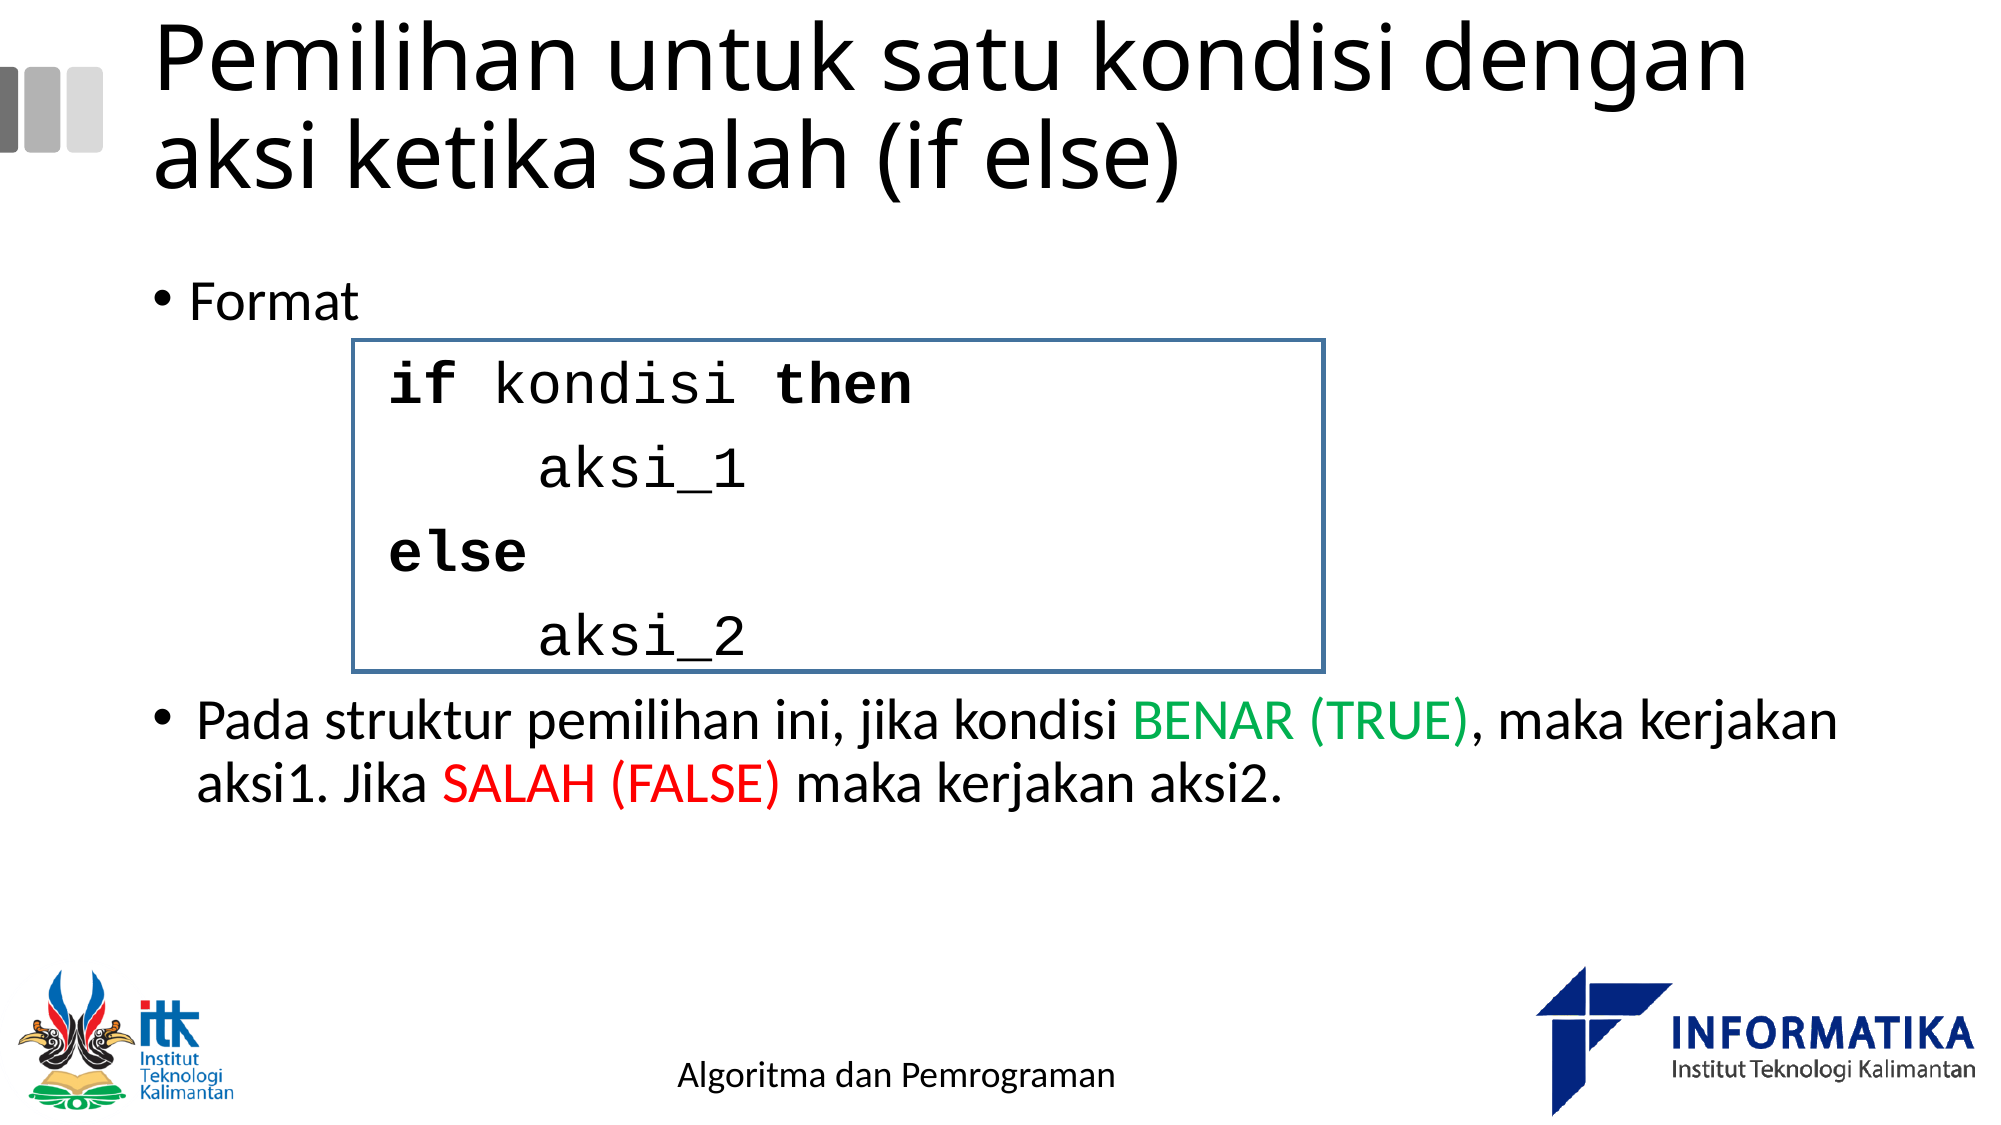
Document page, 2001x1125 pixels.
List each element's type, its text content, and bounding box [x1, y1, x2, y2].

text_box Format if kondisi then aksi_1 else aksi_2 Pada struktur pemilihan ini, jika kondisi BENAR (TRUE), maka kerjakan aksi1. Jika SALAH (FALSE) maka kerjakan aksi2. [137, 262, 1863, 977]
picture [0, 935, 252, 1125]
text_box [351, 338, 1326, 674]
picture [1534, 965, 1976, 1118]
text_box Algoritma dan Pemrograman [662, 1042, 1338, 1103]
text_box Pemilihan untuk satu kondisi dengan aksi ketika salah (if else) [137, 1, 1863, 219]
